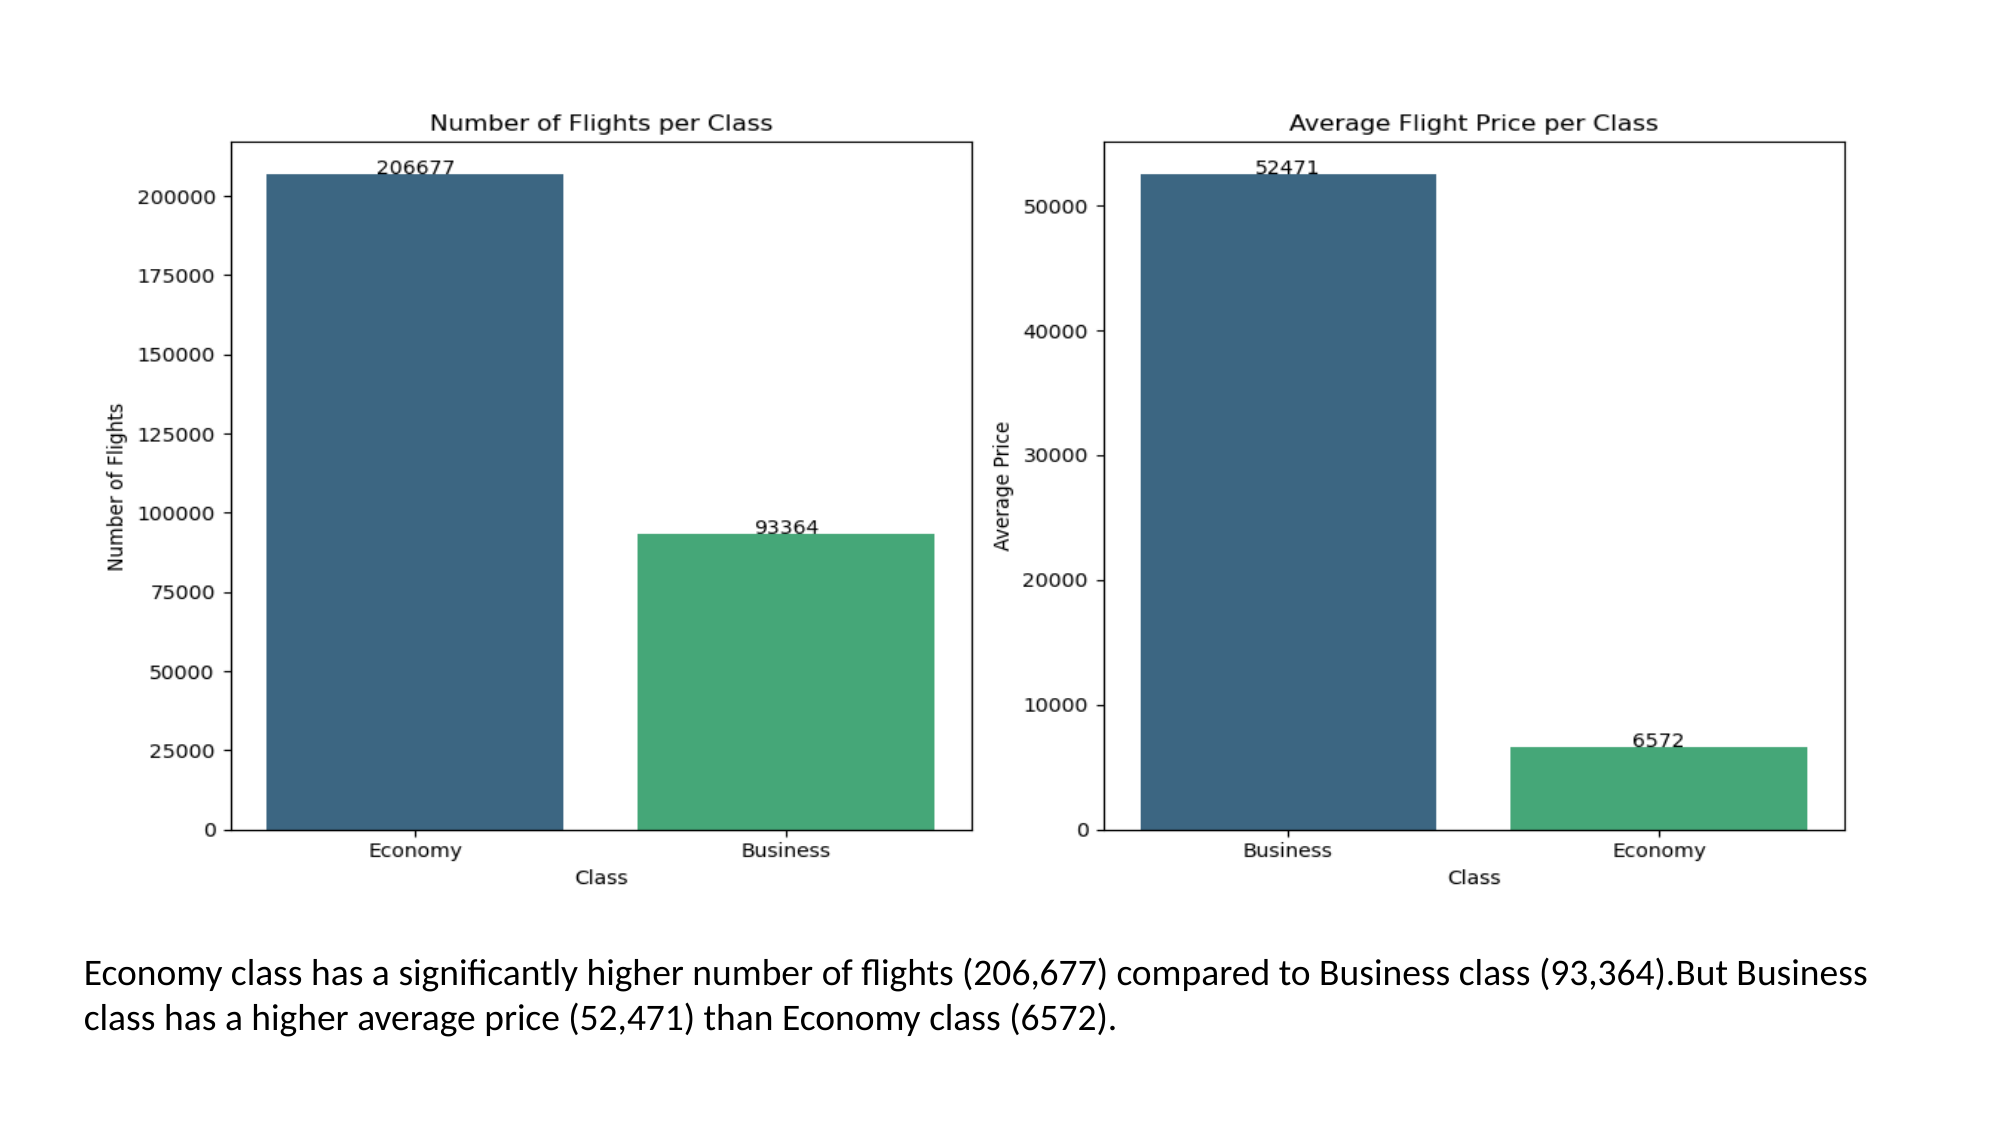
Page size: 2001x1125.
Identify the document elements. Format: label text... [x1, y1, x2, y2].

text_box Economy class has a significantly higher number of flights (206,677) compared to Business class (93,364).But Business class has a higher average price (52,471) than Economy class (6572). [69, 940, 1944, 1045]
picture [93, 101, 1858, 902]
